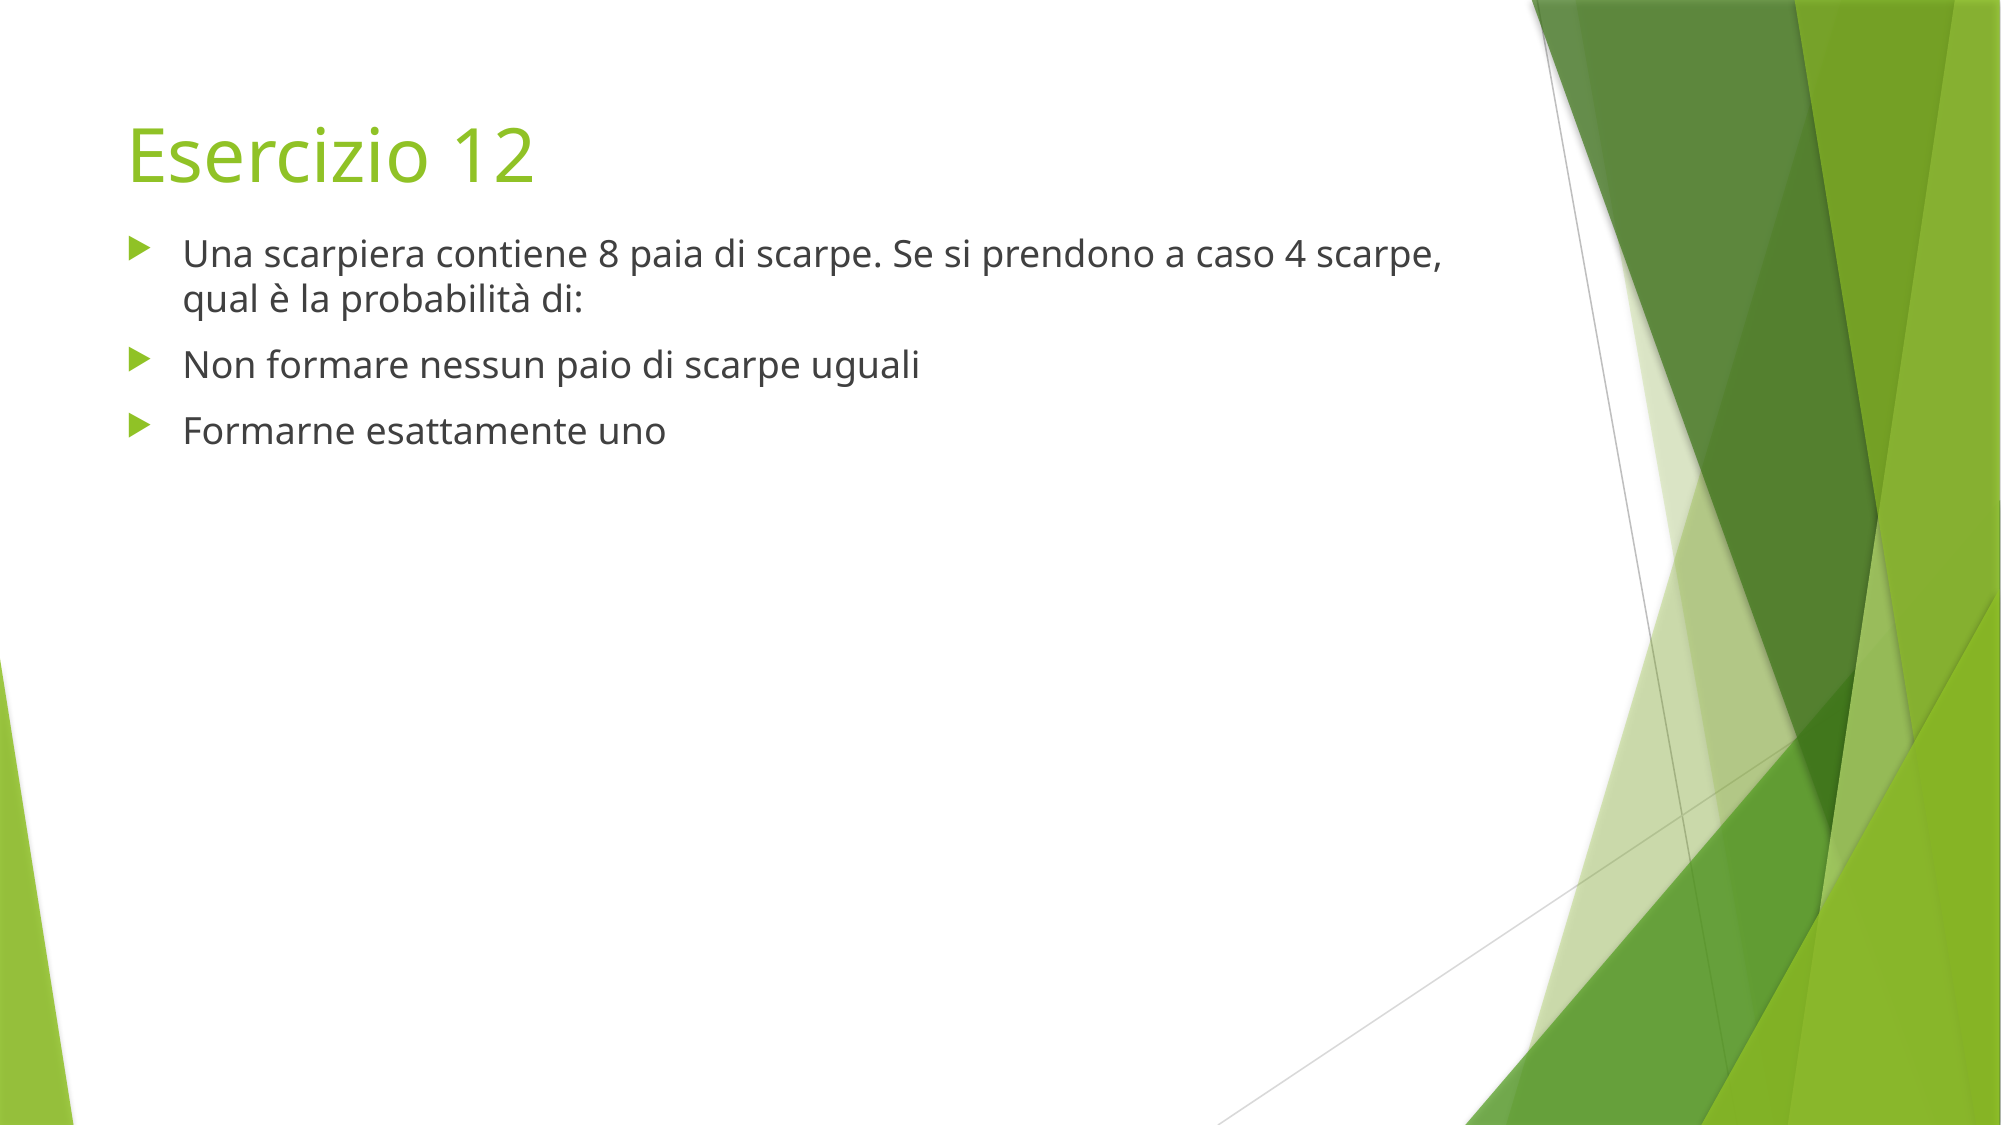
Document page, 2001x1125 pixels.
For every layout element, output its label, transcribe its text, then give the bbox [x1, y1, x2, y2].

title Esercizio 12 [111, 99, 1522, 222]
list Una scarpiera contiene 8 paia di scarpe. Se si prendono a caso 4 scarpe, qual è la probabilità di: Non formare nessun paio di scarpe uguali Formarne esattamente uno [111, 222, 1522, 992]
